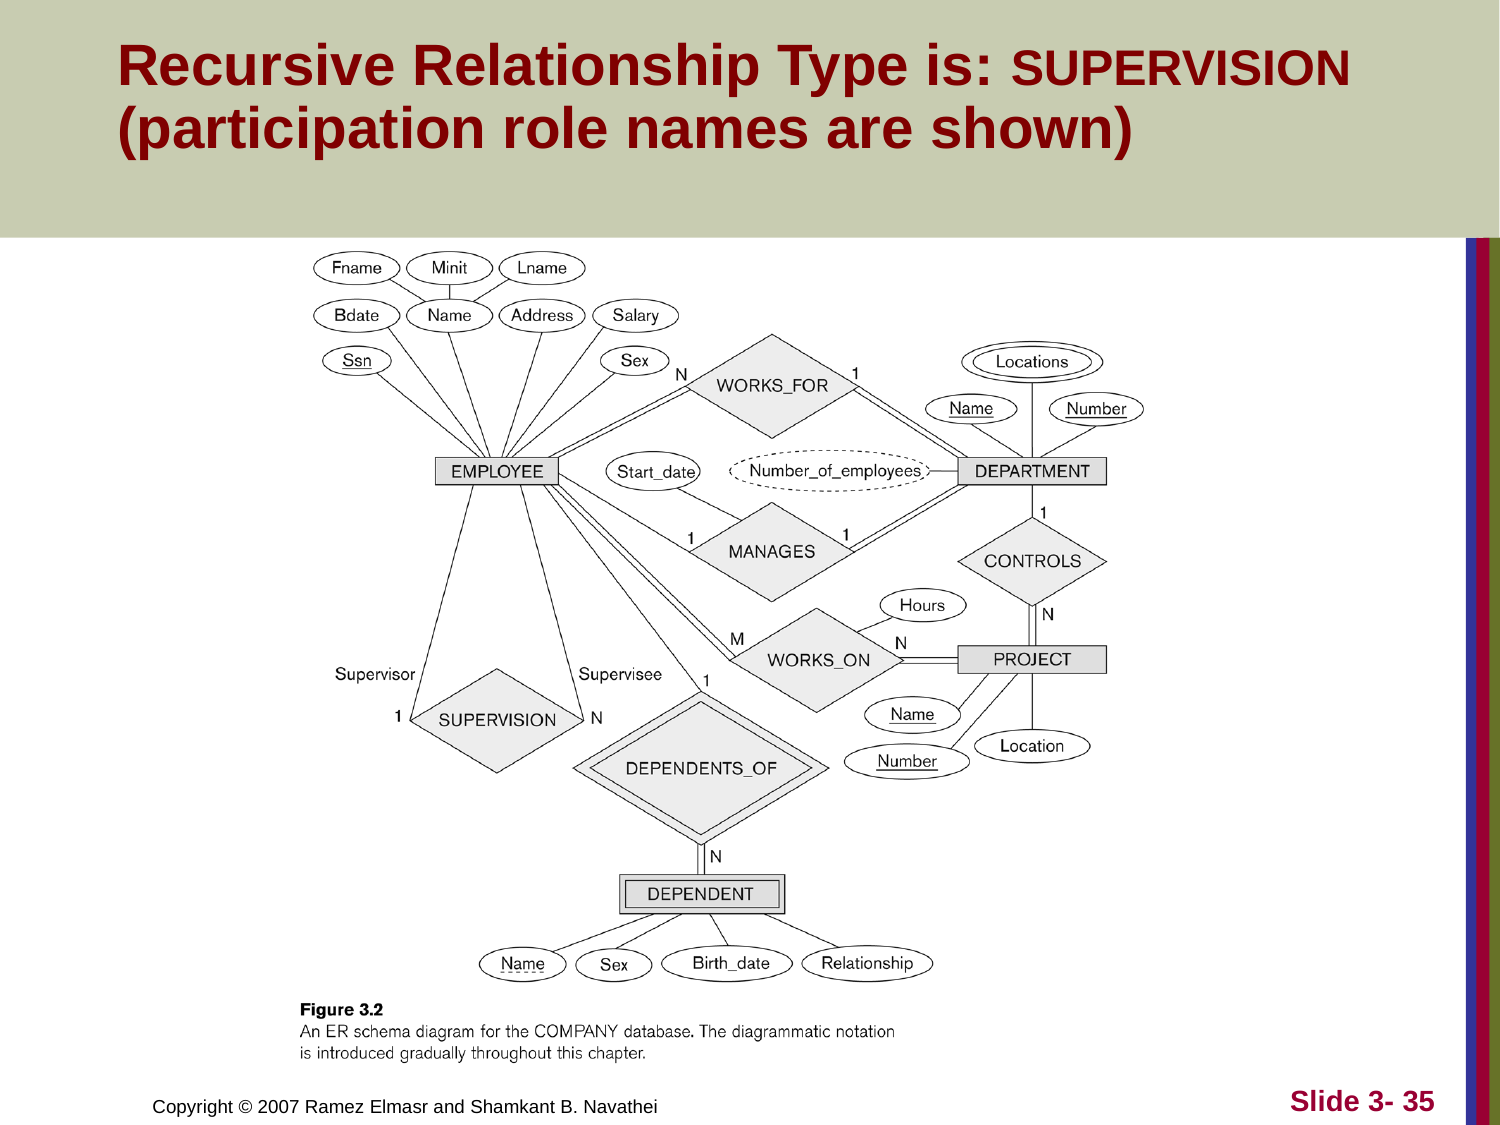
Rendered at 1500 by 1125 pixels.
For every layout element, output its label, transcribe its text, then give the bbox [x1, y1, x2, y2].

title Recursive Relationship Type is: SUPERVISION (participation role names are shown) [102, 35, 1405, 162]
text_box Slide 3- ‹#› [1137, 1049, 1450, 1125]
picture [299, 249, 1147, 1066]
